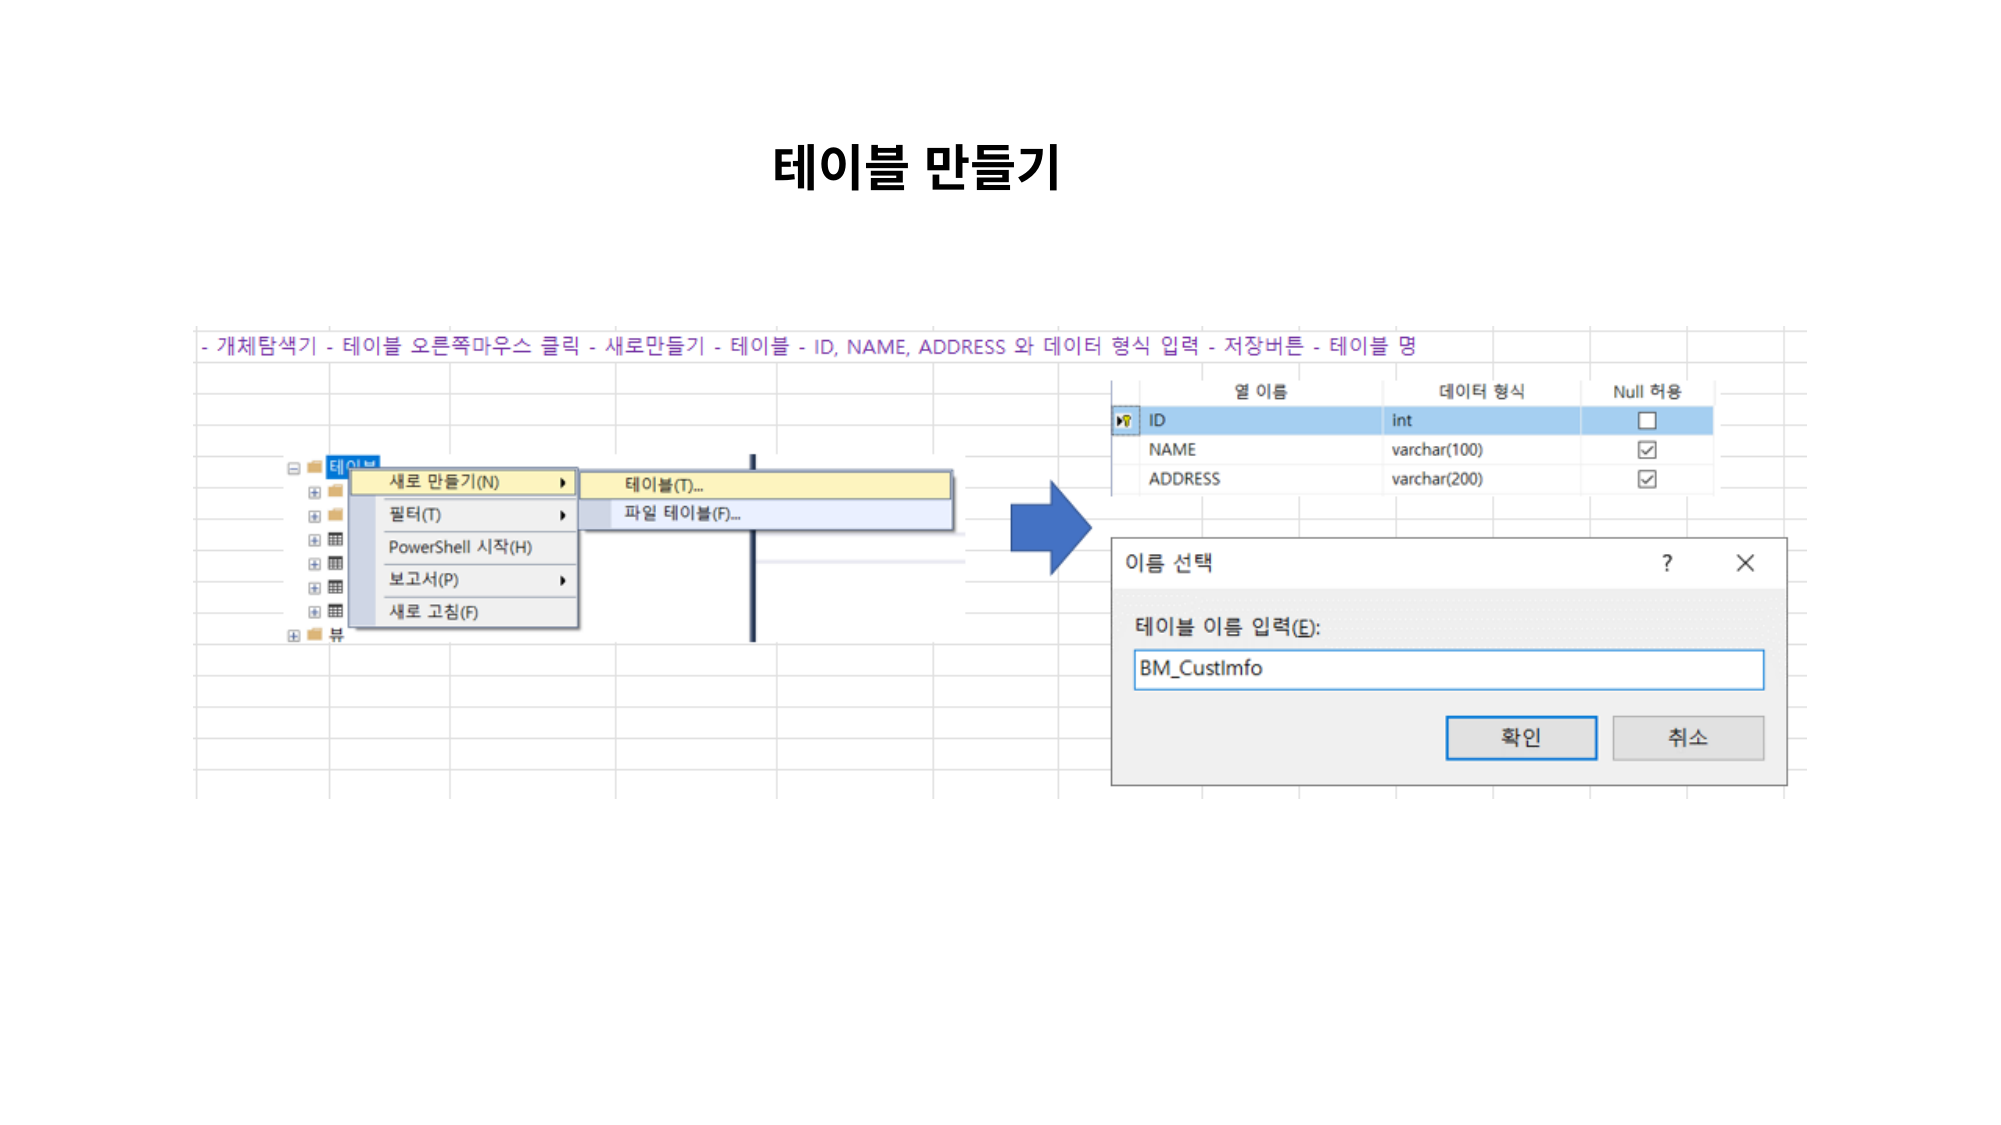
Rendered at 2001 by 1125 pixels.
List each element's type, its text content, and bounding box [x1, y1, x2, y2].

text_box 테이블 만들기 [757, 128, 1135, 204]
picture [193, 326, 1807, 799]
